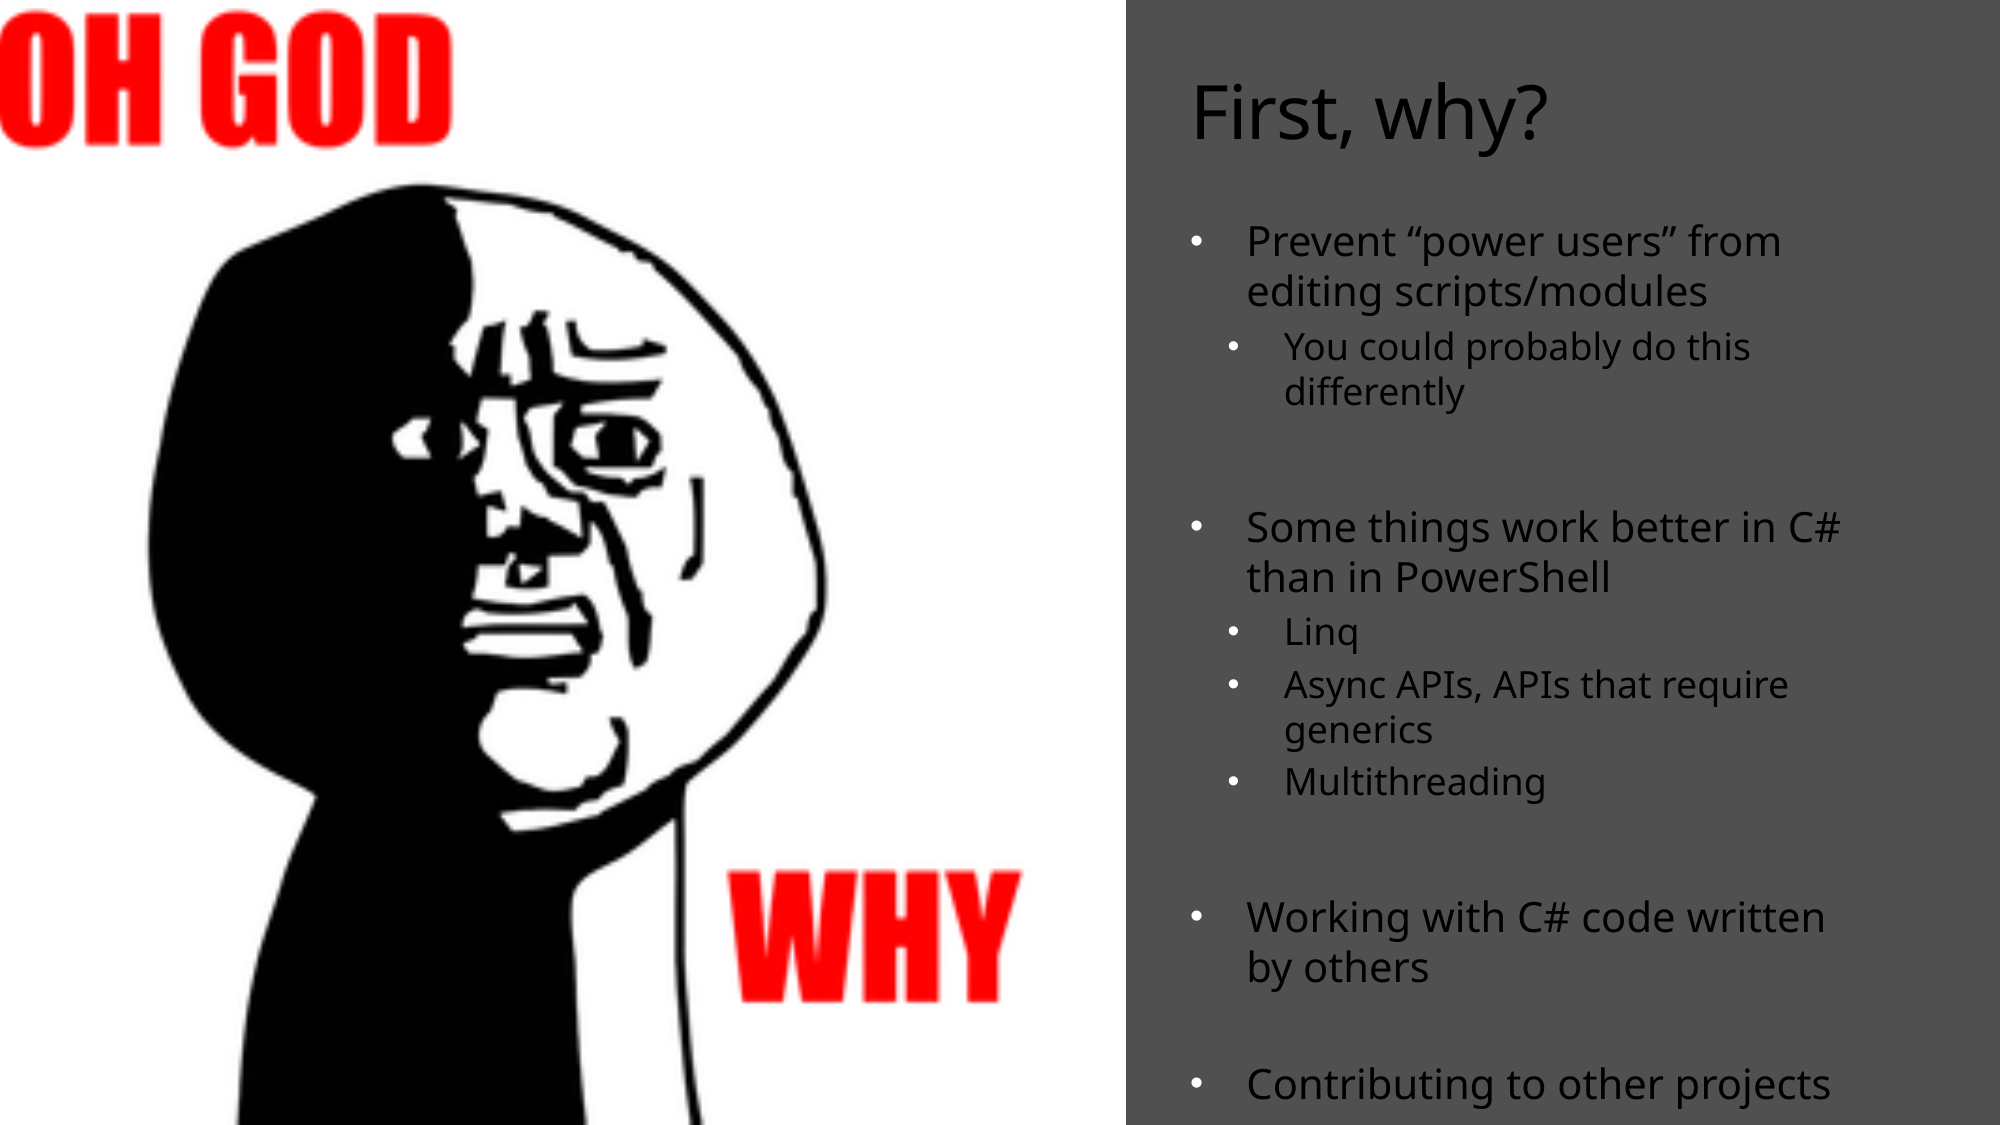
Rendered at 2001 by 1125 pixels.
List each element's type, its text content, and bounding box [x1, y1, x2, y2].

picture [0, 0, 1127, 1125]
list Prevent “power users” from editing scripts/modules You could probably do this differently Some things work better in C# than in PowerShell Linq Async APIs, APIs that require generics Multithreading Working with C# code written by others Contributing to other projects [1190, 215, 1873, 1124]
title First, why? [1190, 63, 1873, 155]
